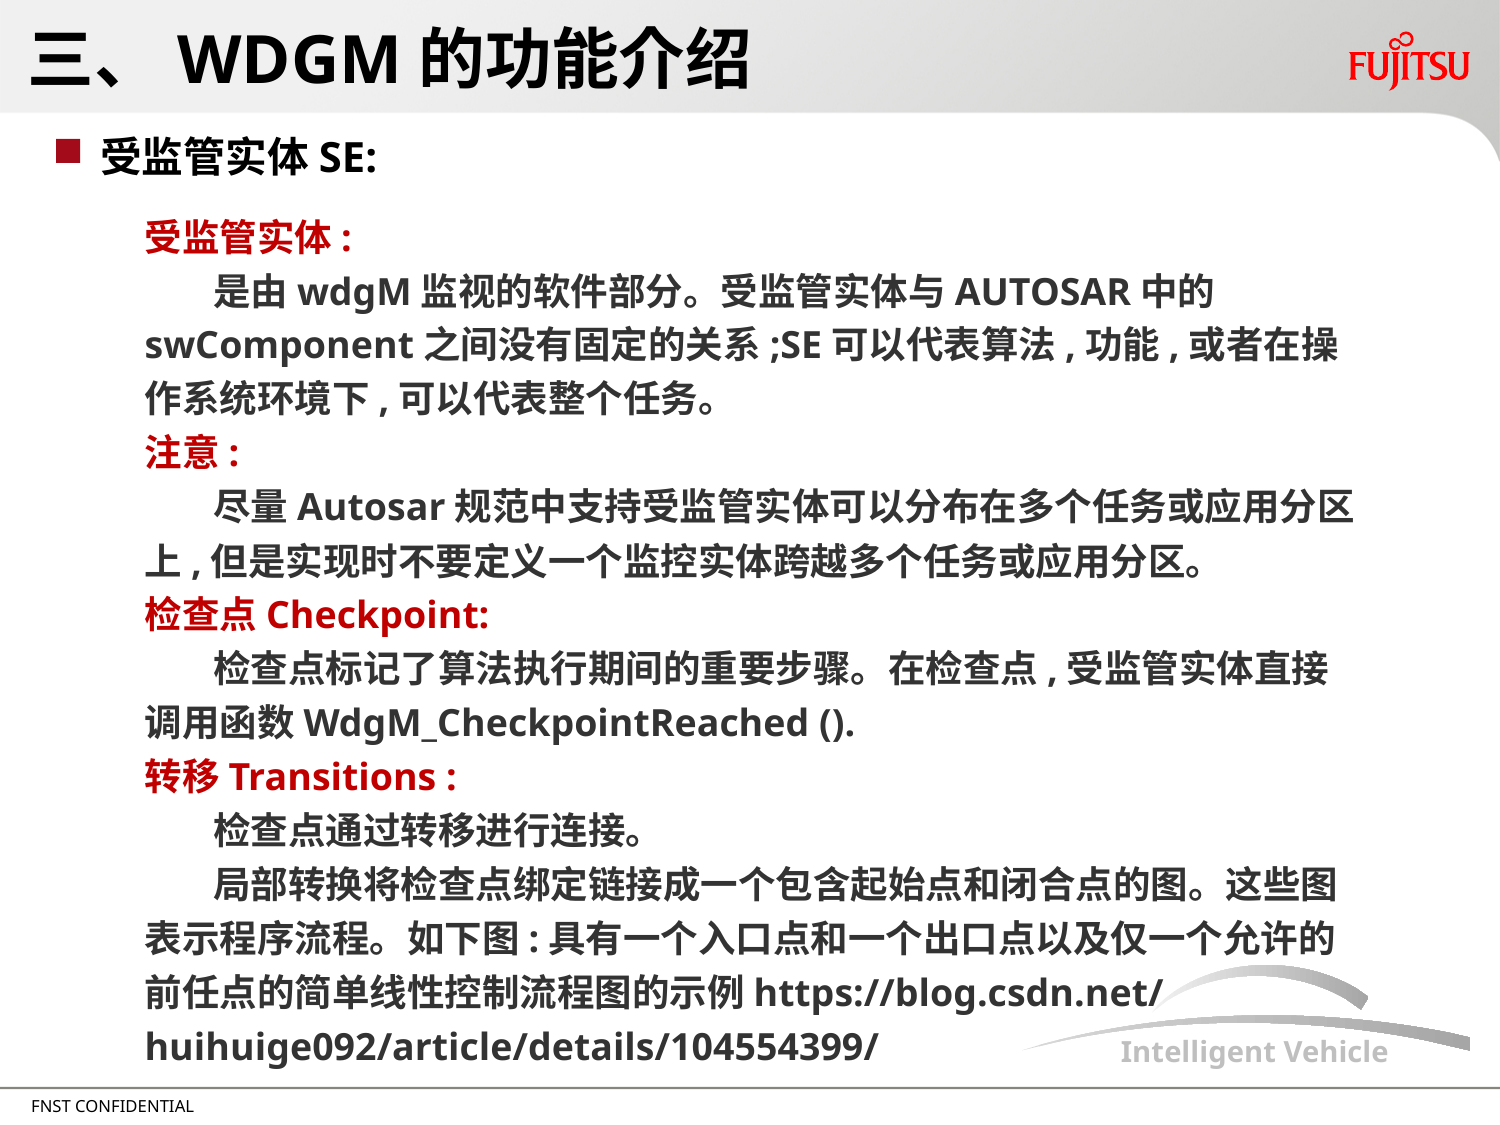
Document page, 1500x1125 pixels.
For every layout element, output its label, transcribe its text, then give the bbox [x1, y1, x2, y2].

text_box 受监管实体: 是由wdgM监视的软件部分。受监管实体与AUTOSAR中的swComponent之间没有固定的关系;SE可以代表算法,功能,或者在操作系统环境下,可以代表整个任务。 注意: 尽量Autosar规范中支持受监管实体可以分布在多个任务或应用分区上,但是实现时不要定义一个监控实体跨越多个任务或应用分区。 检查点Checkpoint: 检查点标记了算法执行期间的重要步骤。在检查点,受监管实体直接调用函数WdgM_CheckpointReached (). 转移Transitions : 检查点通过转移进行连接。 局部转换将检查点绑定链接成一个包含起始点和闭合点的图。这些图表示程序流程。如下图:具有一个入口点和一个出口点以及仅一个允许的前任点的简单线性控制流程图的示例https://blog.csdn.net/huihuige092/article/details/104554399/ [129, 197, 1371, 1076]
text_box 受监管实体SE: [52, 134, 1494, 200]
title 三、WDGM的功能介绍 [27, 0, 1317, 114]
picture [0, 0, 1500, 176]
